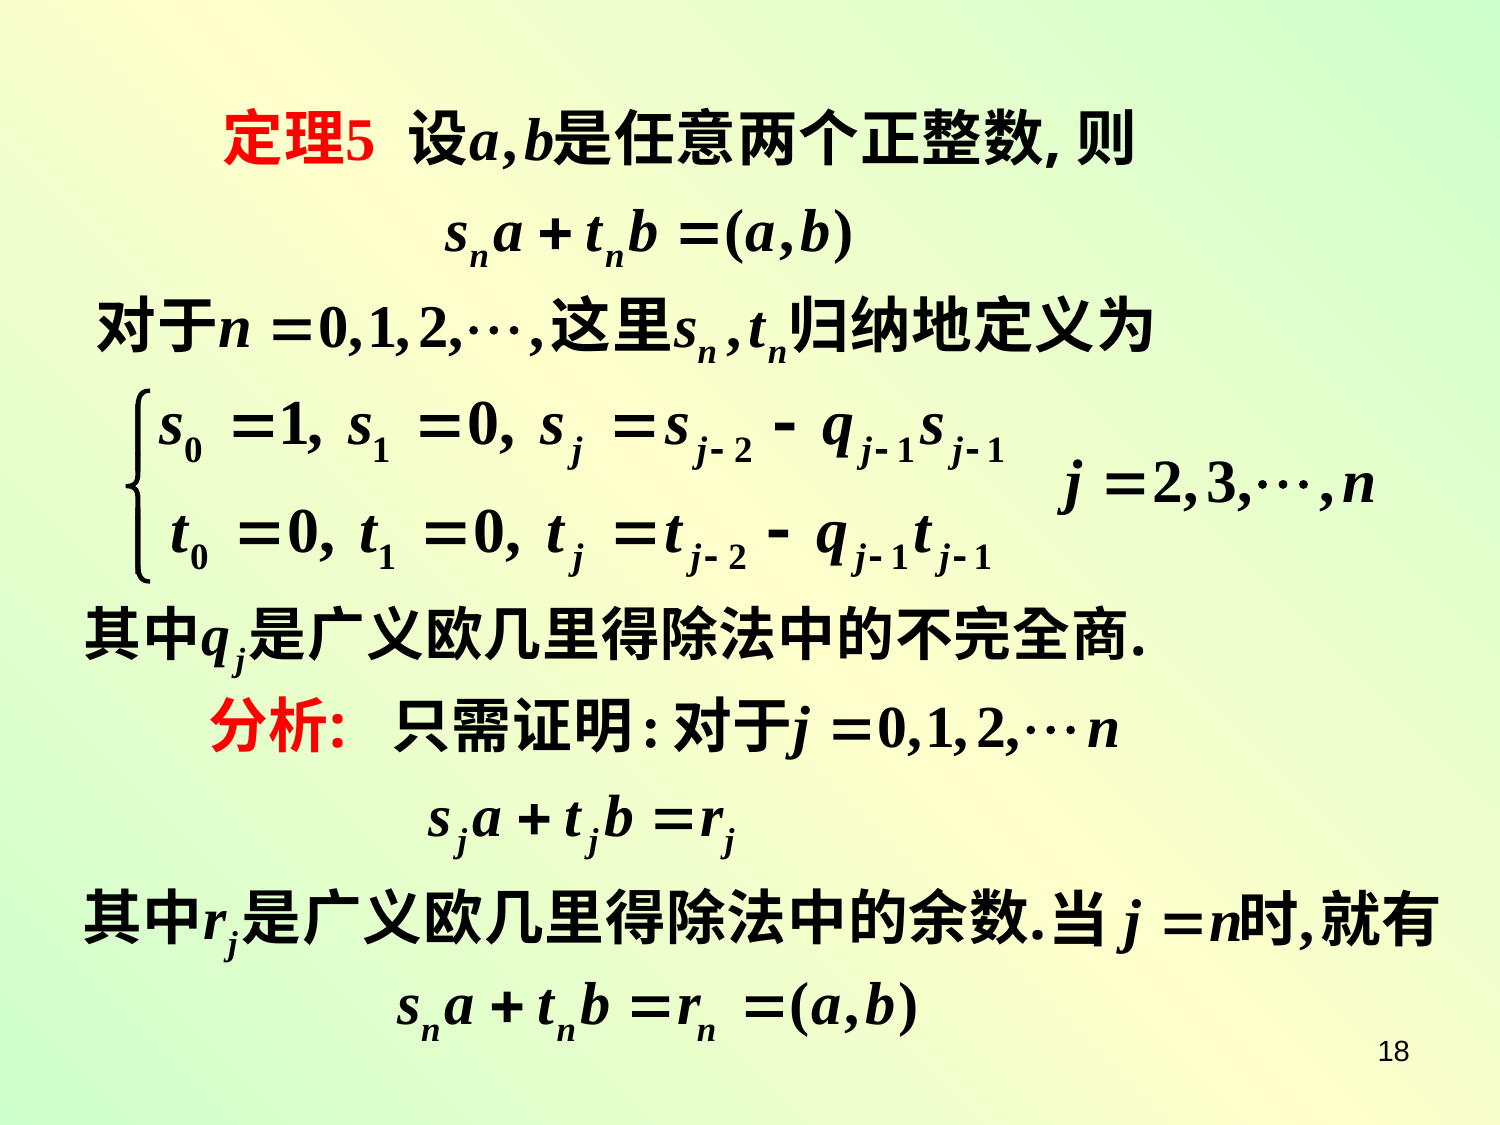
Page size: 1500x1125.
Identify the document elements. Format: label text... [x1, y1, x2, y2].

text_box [87, 99, 1163, 378]
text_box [372, 964, 928, 1055]
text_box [112, 374, 1389, 594]
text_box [74, 687, 1131, 976]
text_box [76, 597, 1152, 690]
slide_number 18 [1074, 1024, 1425, 1103]
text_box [1045, 881, 1453, 967]
